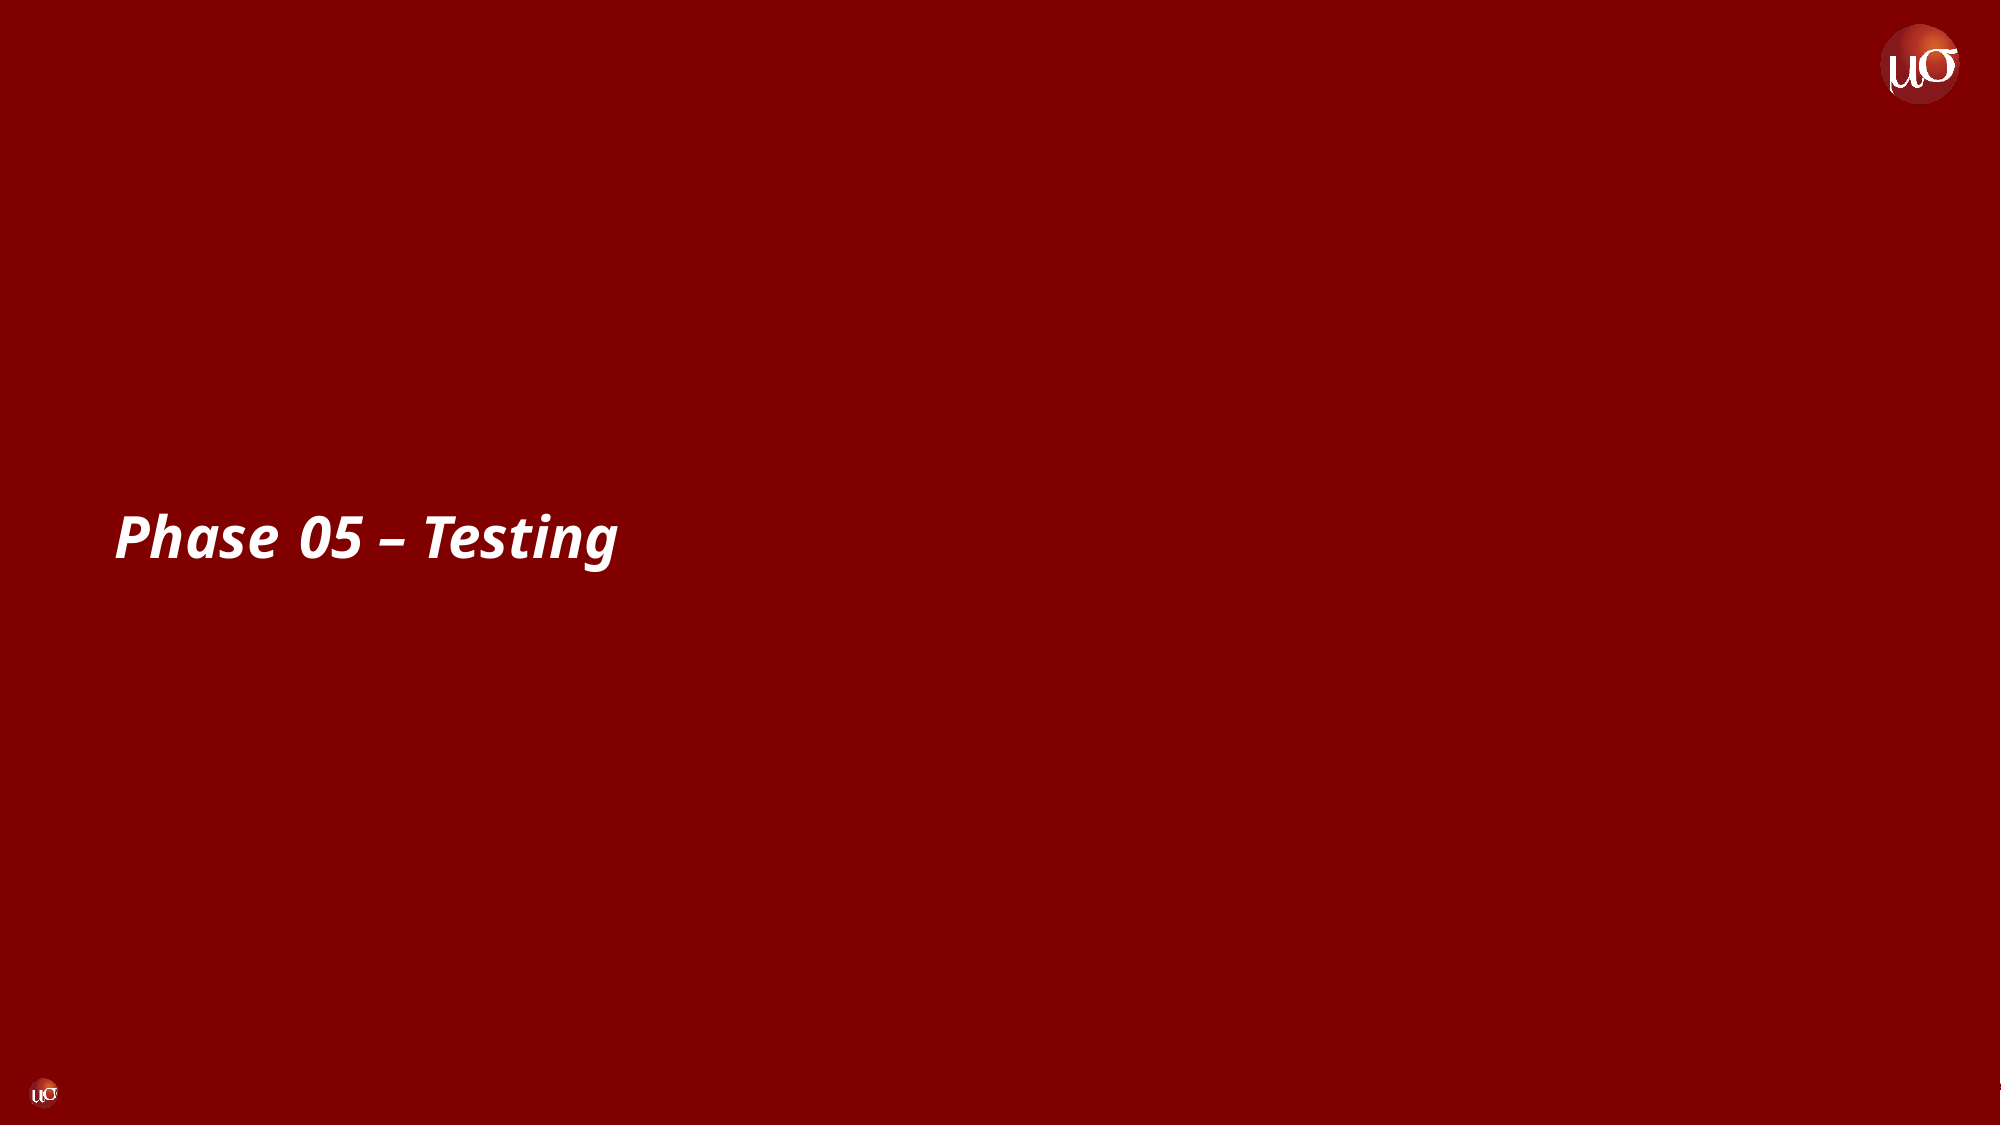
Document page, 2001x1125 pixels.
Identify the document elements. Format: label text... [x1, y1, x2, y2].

picture [26, 1078, 61, 1109]
picture [1874, 24, 1966, 111]
text_box Phase 05 – Testing [99, 476, 1238, 582]
